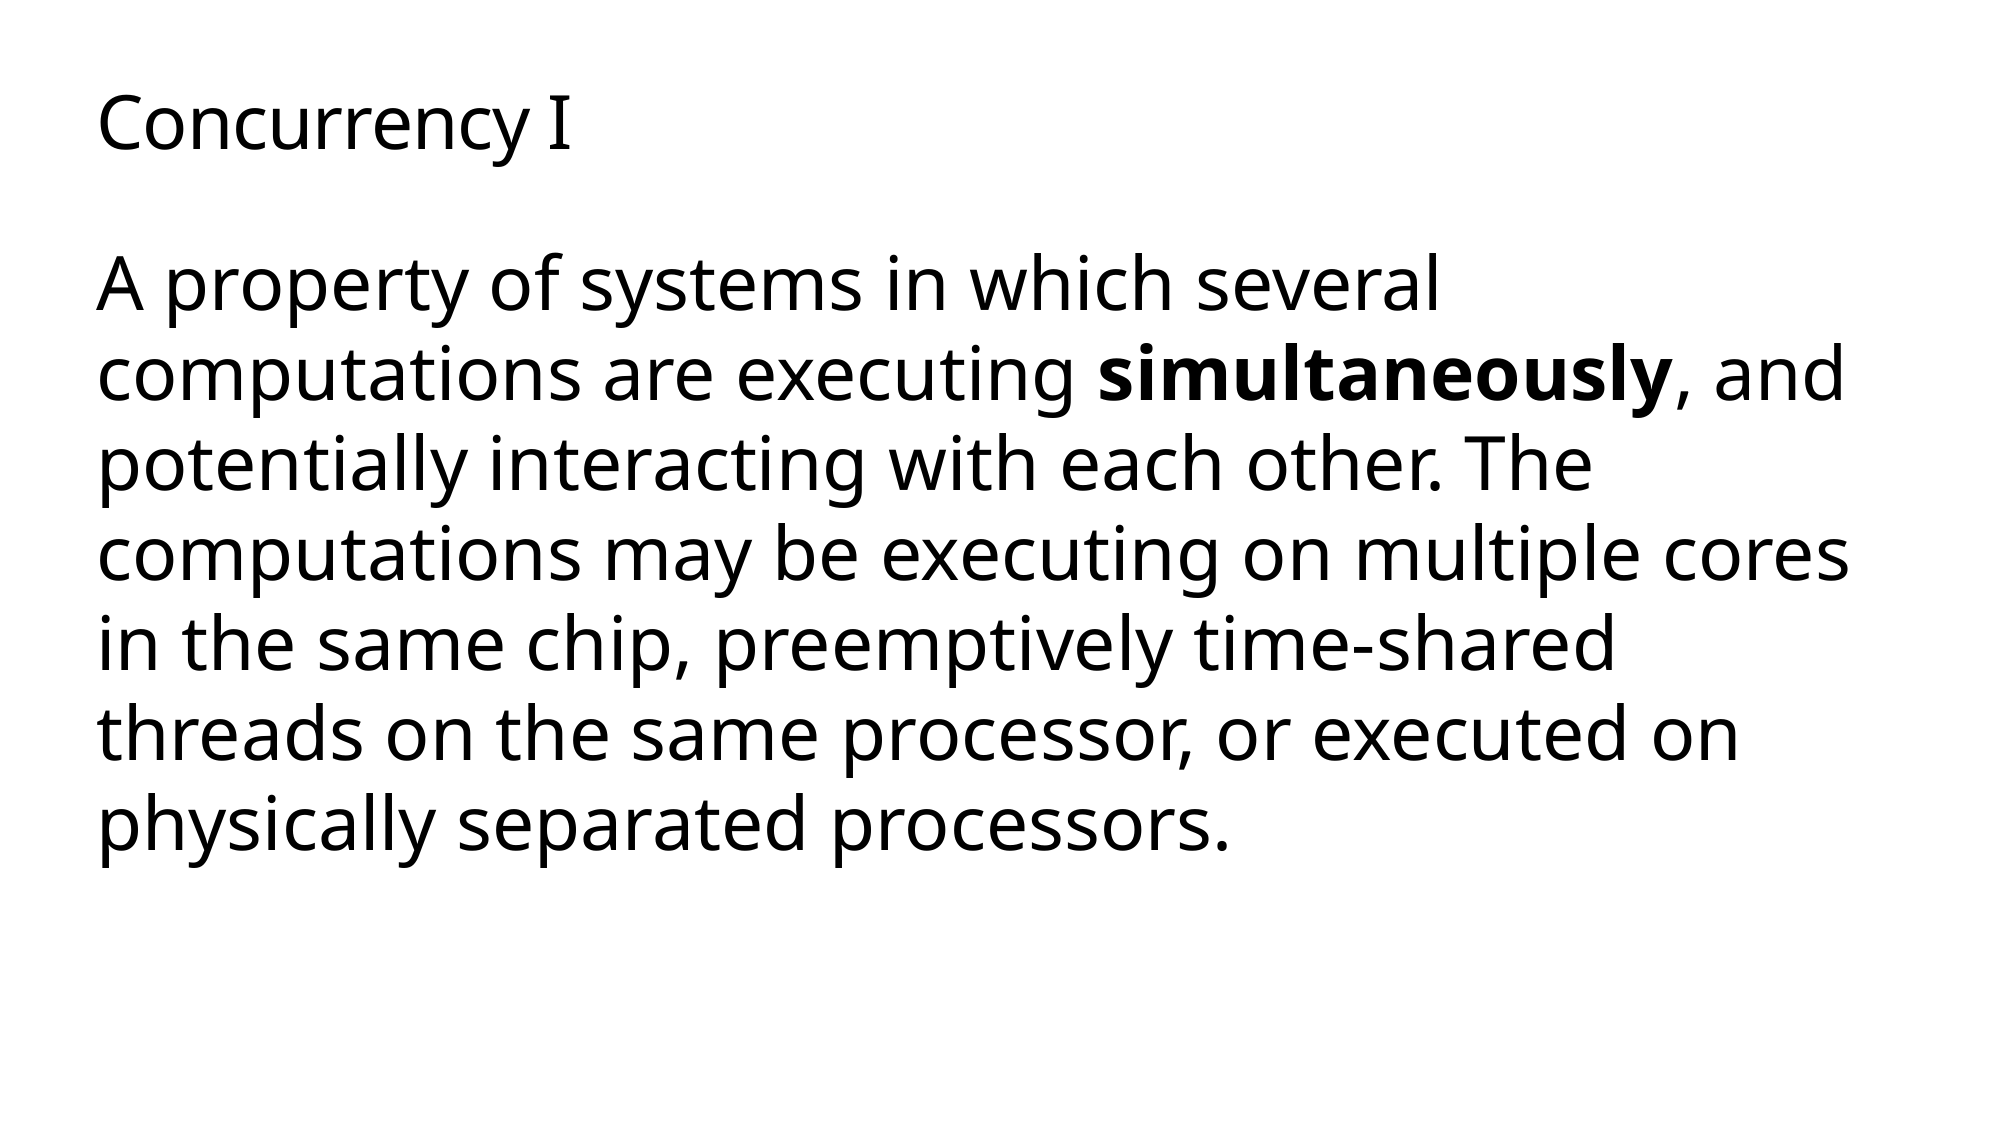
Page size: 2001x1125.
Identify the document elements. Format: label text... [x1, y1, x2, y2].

title Concurrency I [96, 75, 1904, 166]
list A property of systems in which several computations are executing simultaneously, and potentially interacting with each other. The computations may be executing on multiple cores in the same chip, preemptively time-shared threads on the same processor, or executed on physically separated processors. [96, 235, 1904, 872]
